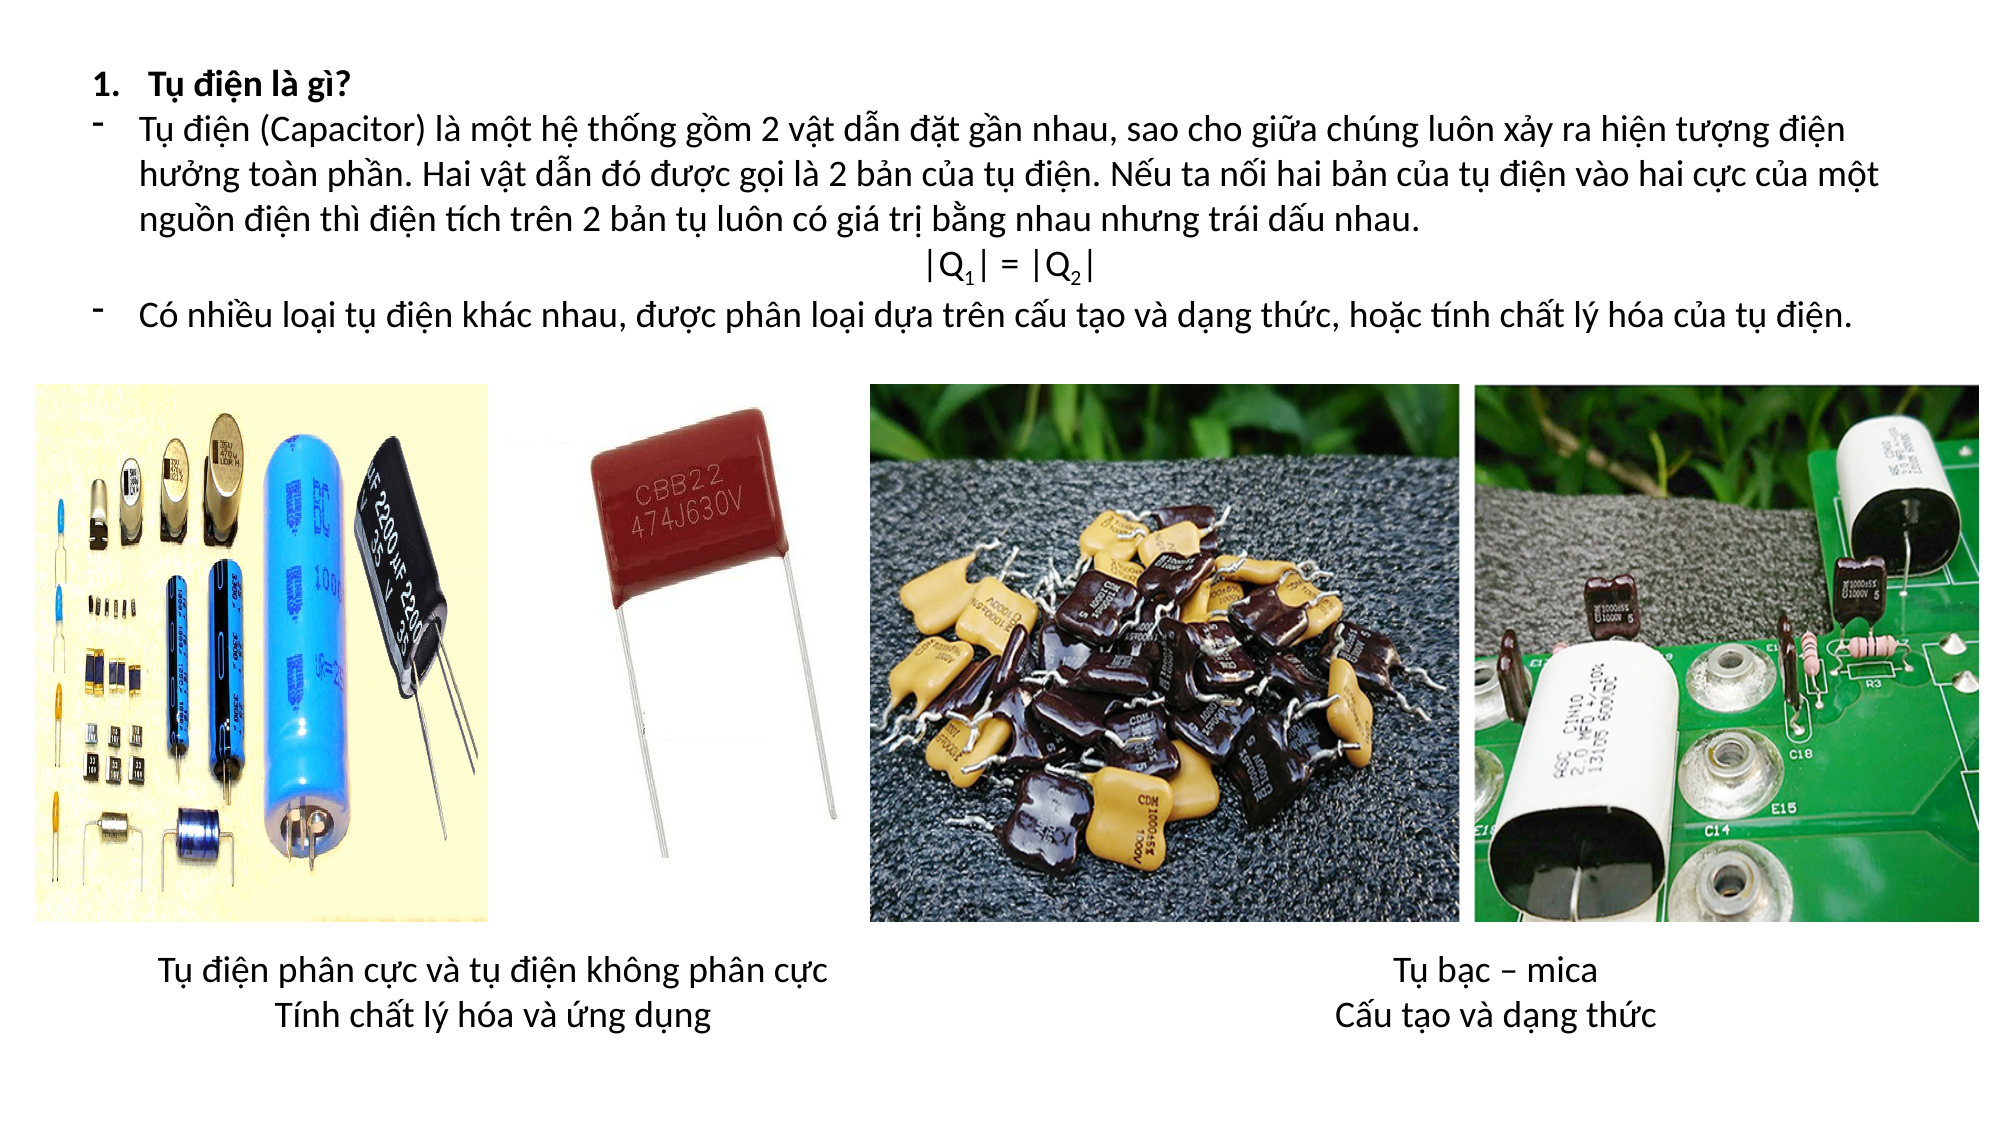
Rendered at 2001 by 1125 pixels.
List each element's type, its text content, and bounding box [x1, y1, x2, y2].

picture [35, 384, 1979, 922]
text_box Tụ điện phân cực và tụ điện không phân cực Tính chất lý hóa và ứng dụng [35, 937, 952, 1043]
text_box Tụ điện là gì? Tụ điện (Capacitor) là một hệ thống gồm 2 vật dẫn đặt gần nhau, sao cho giữa chúng luôn xảy ra hiện tượng điện hưởng toàn phần. Hai vật dẫn đó được gọi là 2 bản của tụ điện. Nếu ta nối hai bản của tụ điện vào hai cực của một nguồn điện thì điện tích trên 2 bản tụ luôn có giá trị bằng nhau nhưng trái dấu nhau. |Q1| = |Q2| Có nhiều loại tụ điện khác nhau, được phân loại dựa trên cấu tạo và dạng thức, hoặc tính chất lý hóa của tụ điện. [77, 51, 1944, 384]
text_box Tụ bạc – mica Cấu tạo và dạng thức [1222, 937, 1769, 1043]
